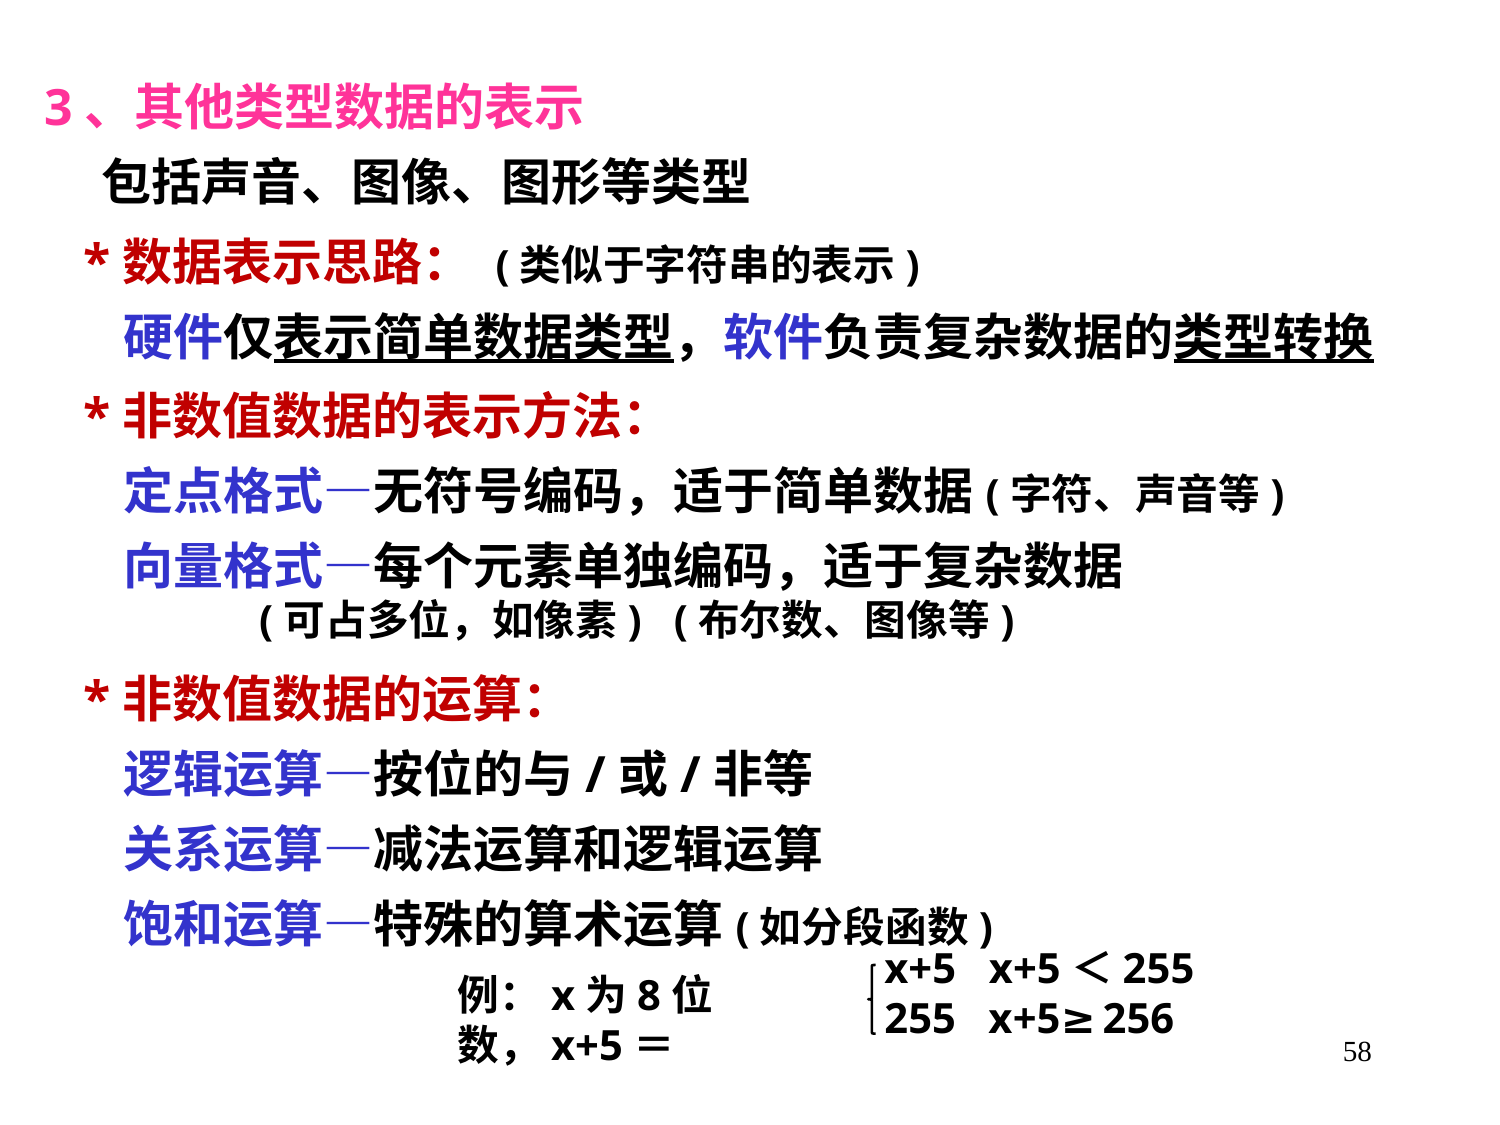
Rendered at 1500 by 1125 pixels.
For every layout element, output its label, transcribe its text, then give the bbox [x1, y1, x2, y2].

text_box *非数值数据的运算： 逻辑运算—按位的与/或/非等 关系运算—减法运算和逻辑运算 饱和运算—特殊的算术运算(如分段函数) [29, 645, 1471, 960]
text_box *非数值数据的表示方法： 定点格式—无符号编码，适于简单数据(字符、声音等) 向量格式—每个元素单独编码，适于复杂数据 (可占多位，如像素) (布尔数、图像等) [29, 373, 1471, 645]
slide_number 58 [1074, 1024, 1388, 1101]
text_box 3、其他类型数据的表示 包括声音、图像、图形等类型 [29, 53, 1471, 208]
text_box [454, 940, 1211, 1048]
text_box *数据表示思路： (类似于字符串的表示) 硬件仅表示简单数据类型，软件负责复杂数据的类型转换 [29, 208, 1471, 373]
